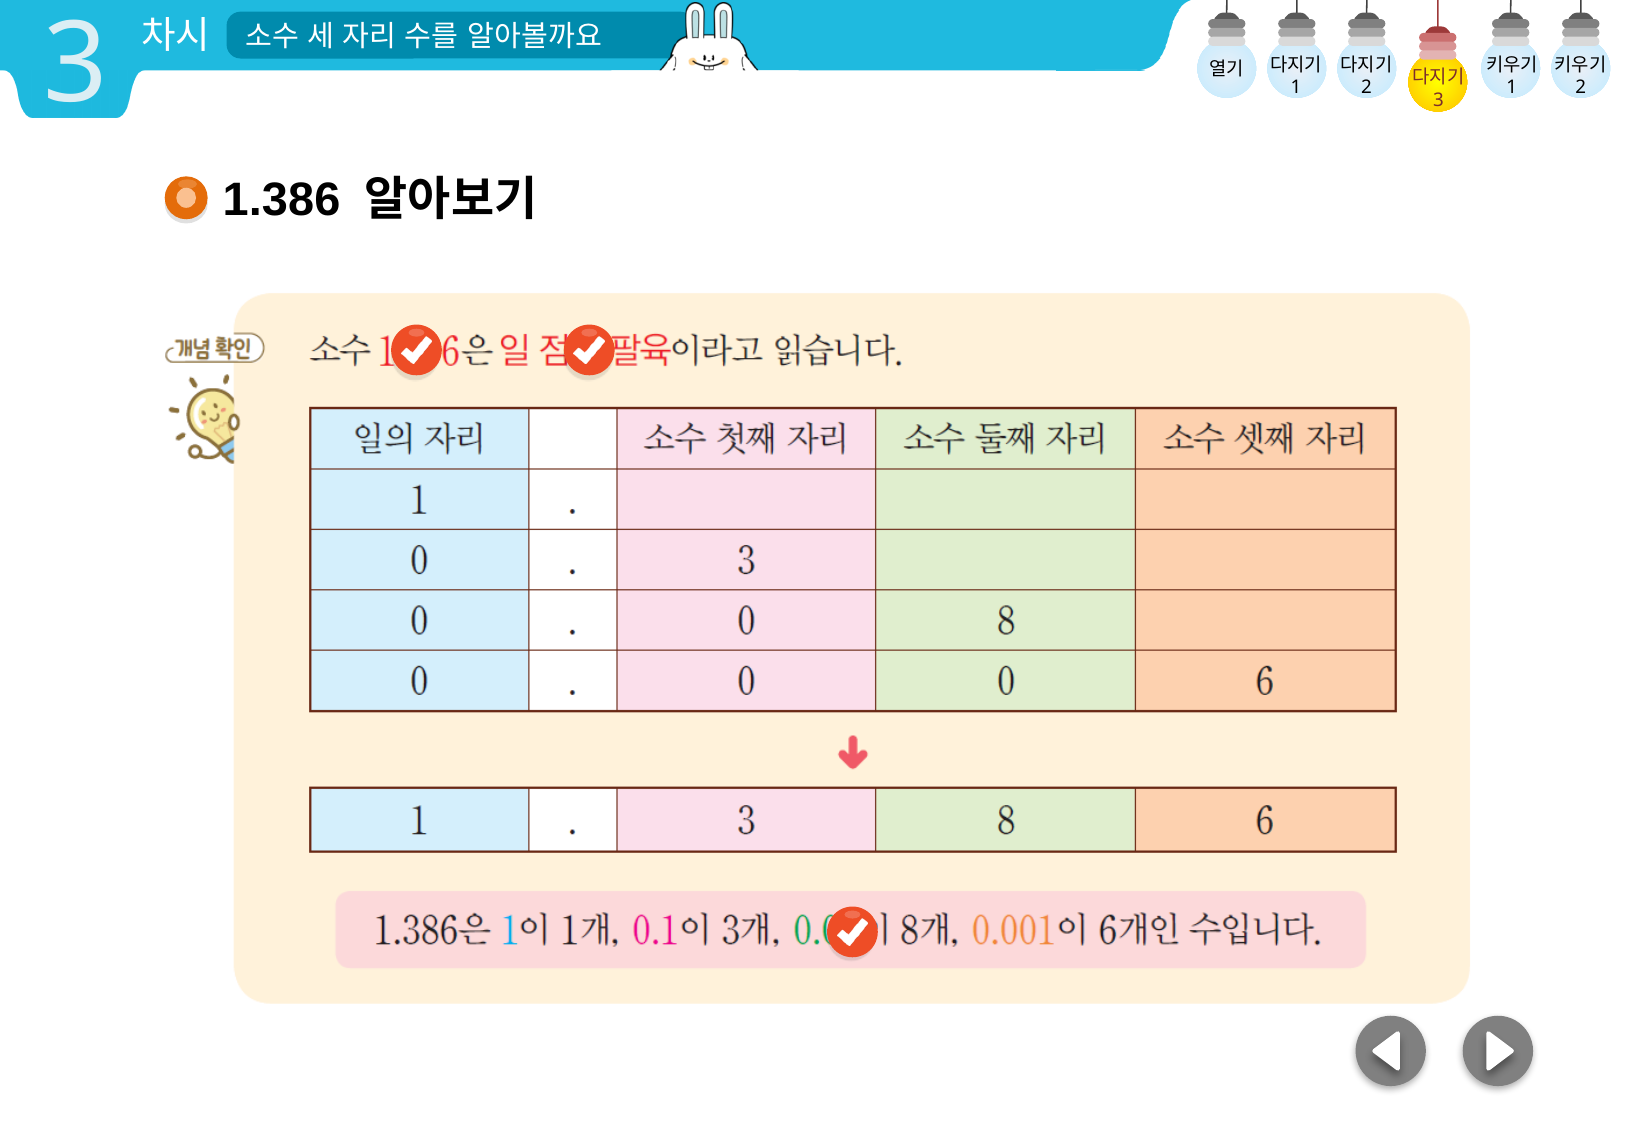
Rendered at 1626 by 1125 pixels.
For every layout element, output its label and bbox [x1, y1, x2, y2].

text_box [390, 324, 443, 376]
text_box [826, 906, 879, 958]
text_box [1355, 1015, 1534, 1087]
picture [140, 285, 1485, 1013]
text_box [563, 324, 615, 376]
picture [658, 2, 759, 70]
text_box [1056, 0, 1623, 119]
text_box [164, 161, 560, 234]
picture [3, 70, 145, 118]
